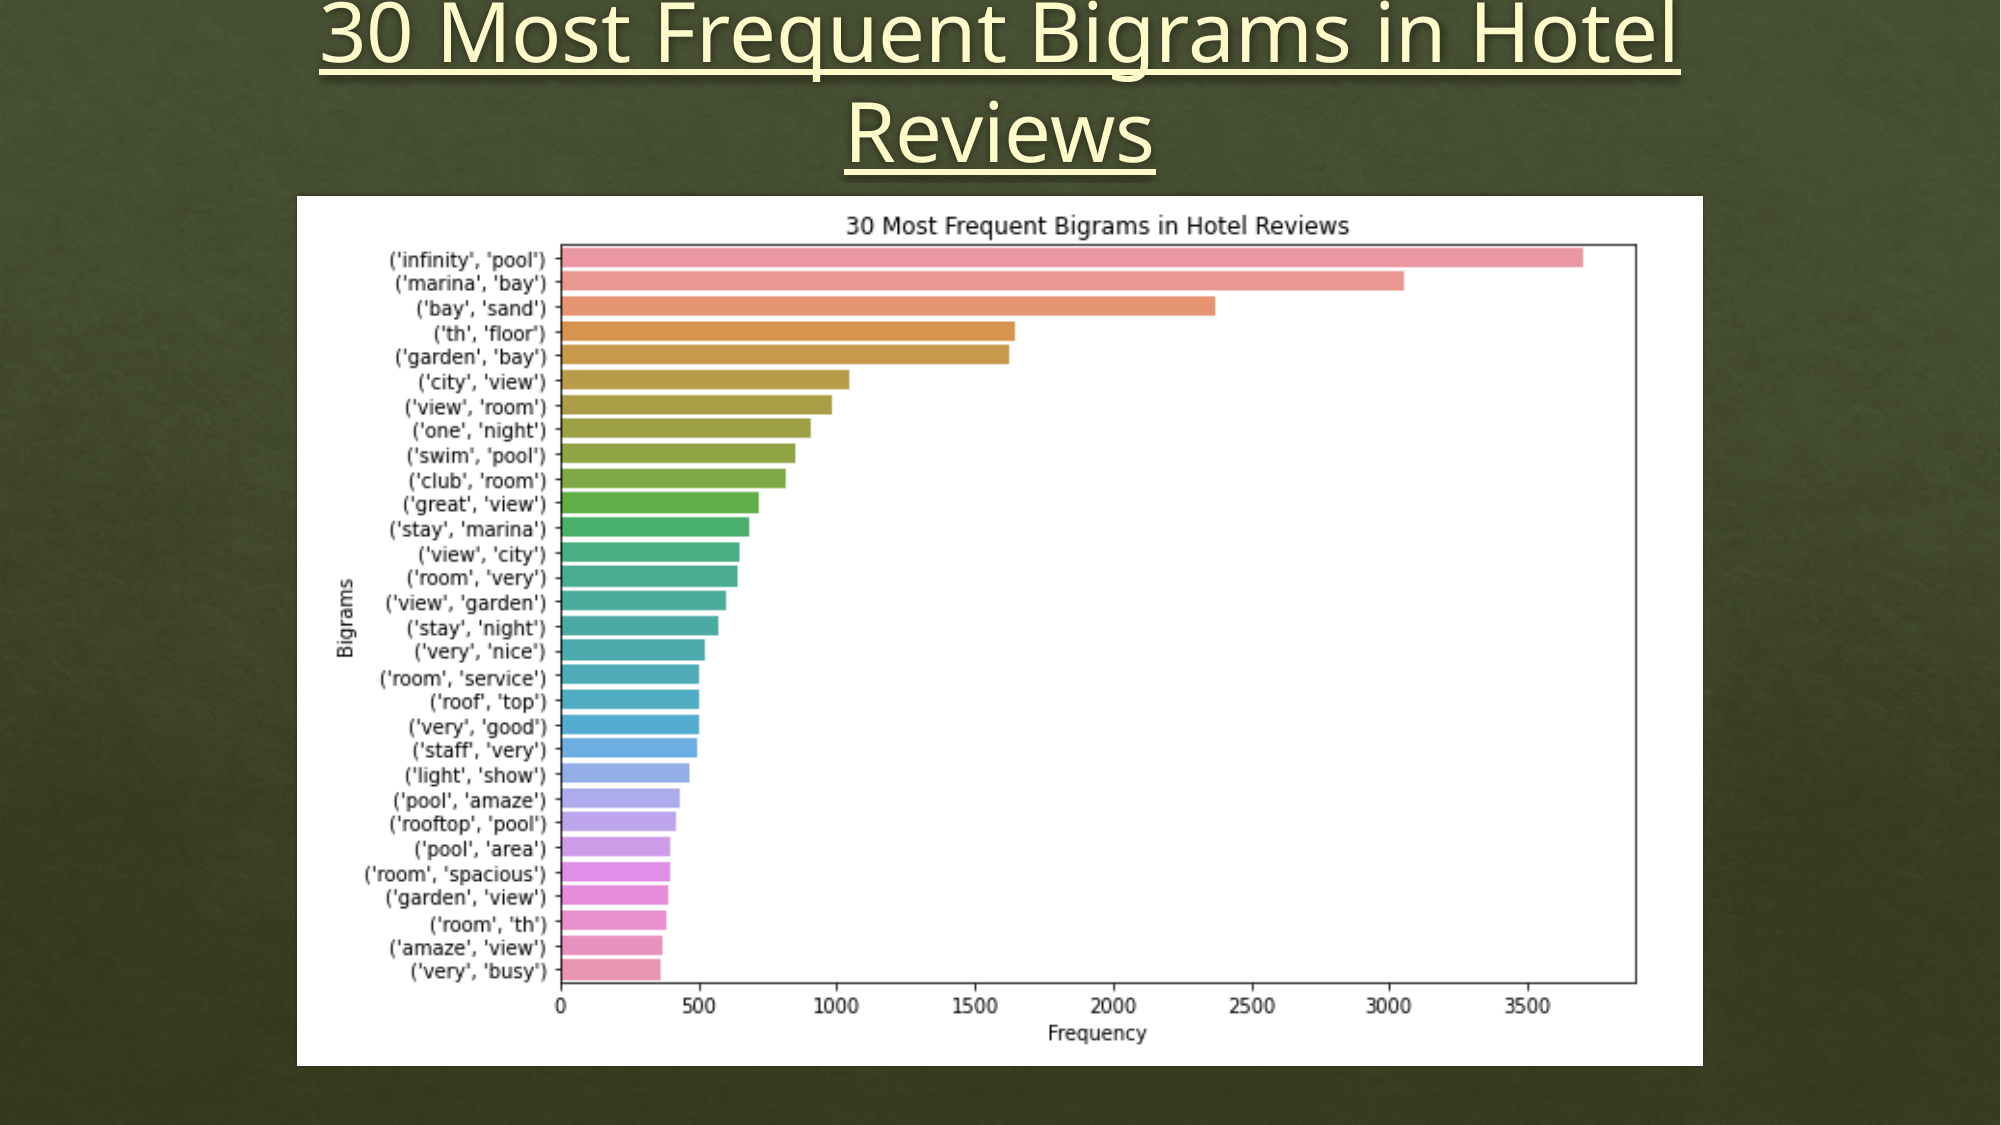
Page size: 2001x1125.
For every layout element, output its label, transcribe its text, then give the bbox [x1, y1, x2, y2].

title 30 Most Frequent Bigrams in Hotel Reviews [150, 0, 1850, 160]
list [297, 195, 1703, 1066]
